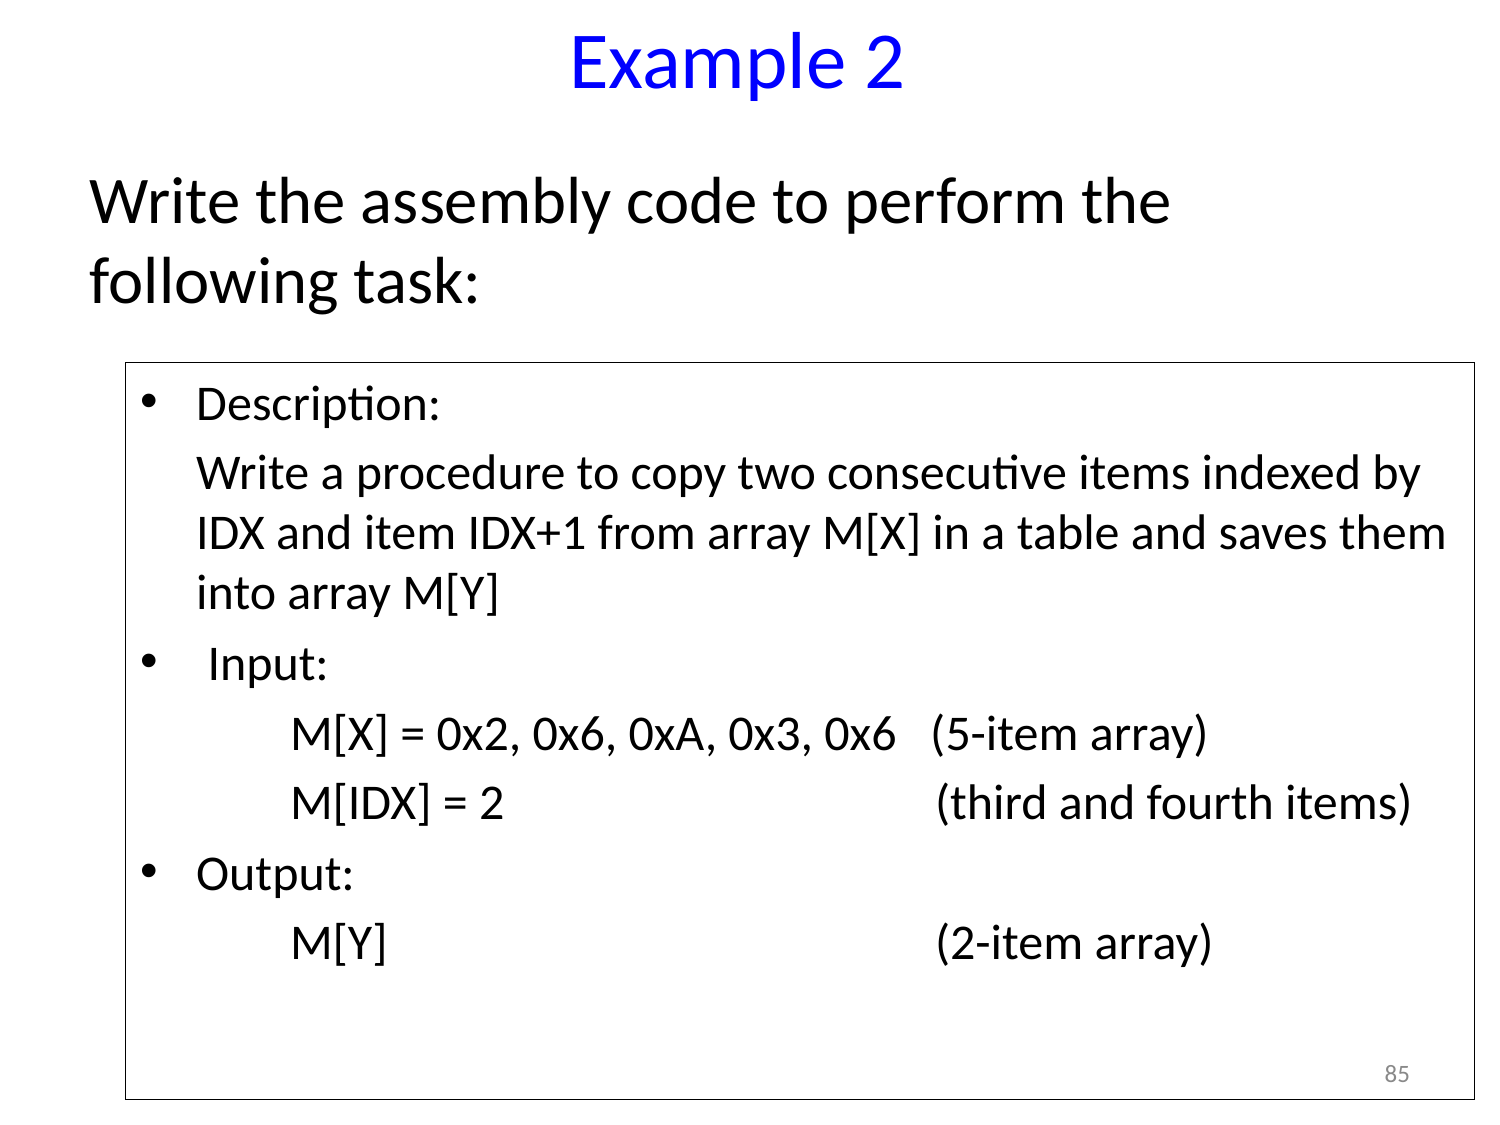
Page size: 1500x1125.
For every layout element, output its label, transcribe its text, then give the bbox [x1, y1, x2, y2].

title Example 2 [62, 0, 1413, 113]
list Description: Write a procedure to copy two consecutive items indexed by IDX and item IDX+1 from array M[X] in a table and saves them into array M[Y] Input: M[X] = 0x2, 0x6, 0xA, 0x3, 0x6 (5-item array) M[IDX] = 2 (third and fourth items) Output: M[Y] (2-item array) [125, 362, 1475, 1100]
slide_number 85 [1074, 1042, 1425, 1103]
text_box Write the assembly code to perform the following task: [74, 149, 1350, 325]
